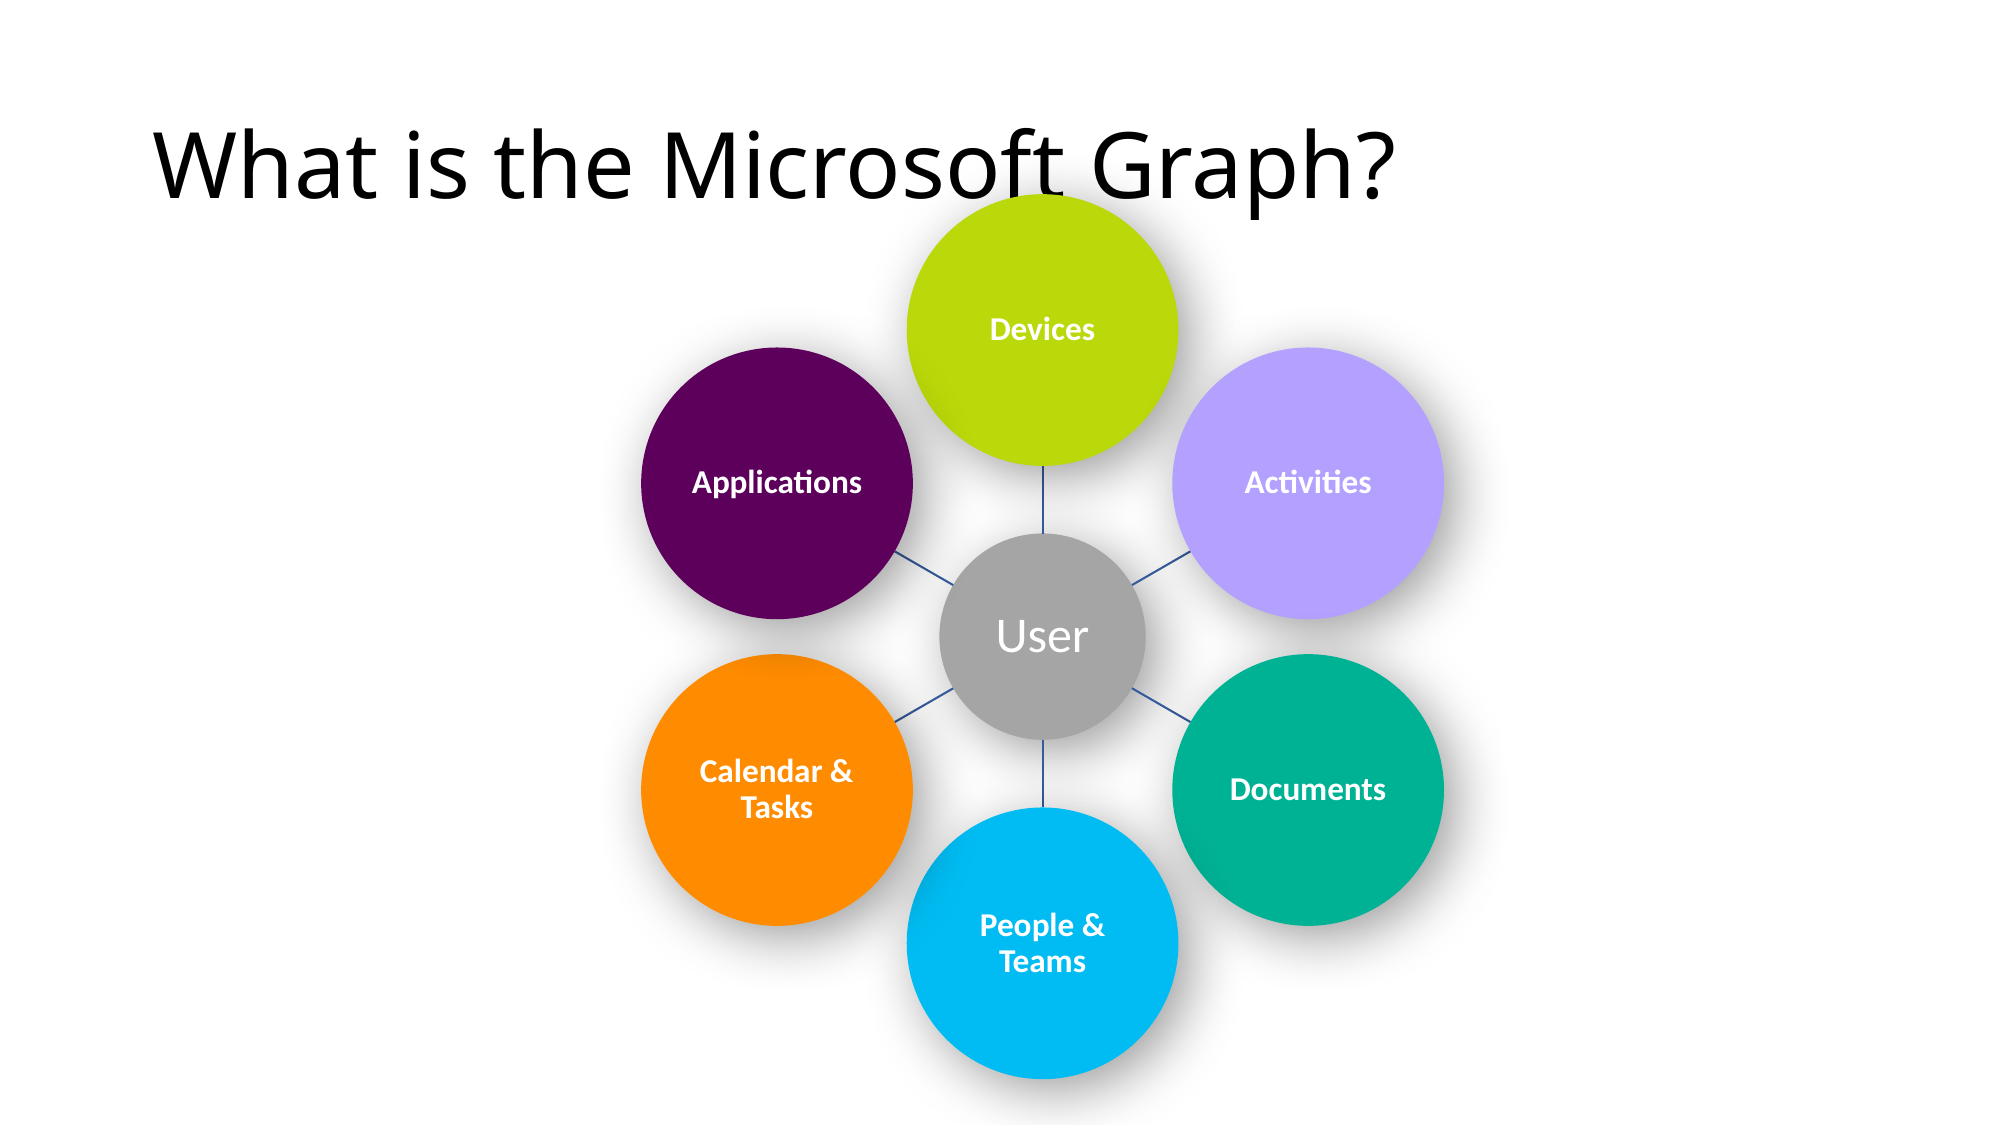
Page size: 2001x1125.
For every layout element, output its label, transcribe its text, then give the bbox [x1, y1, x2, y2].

title What is the Microsoft Graph? [137, 59, 1863, 278]
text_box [333, 211, 1752, 1062]
